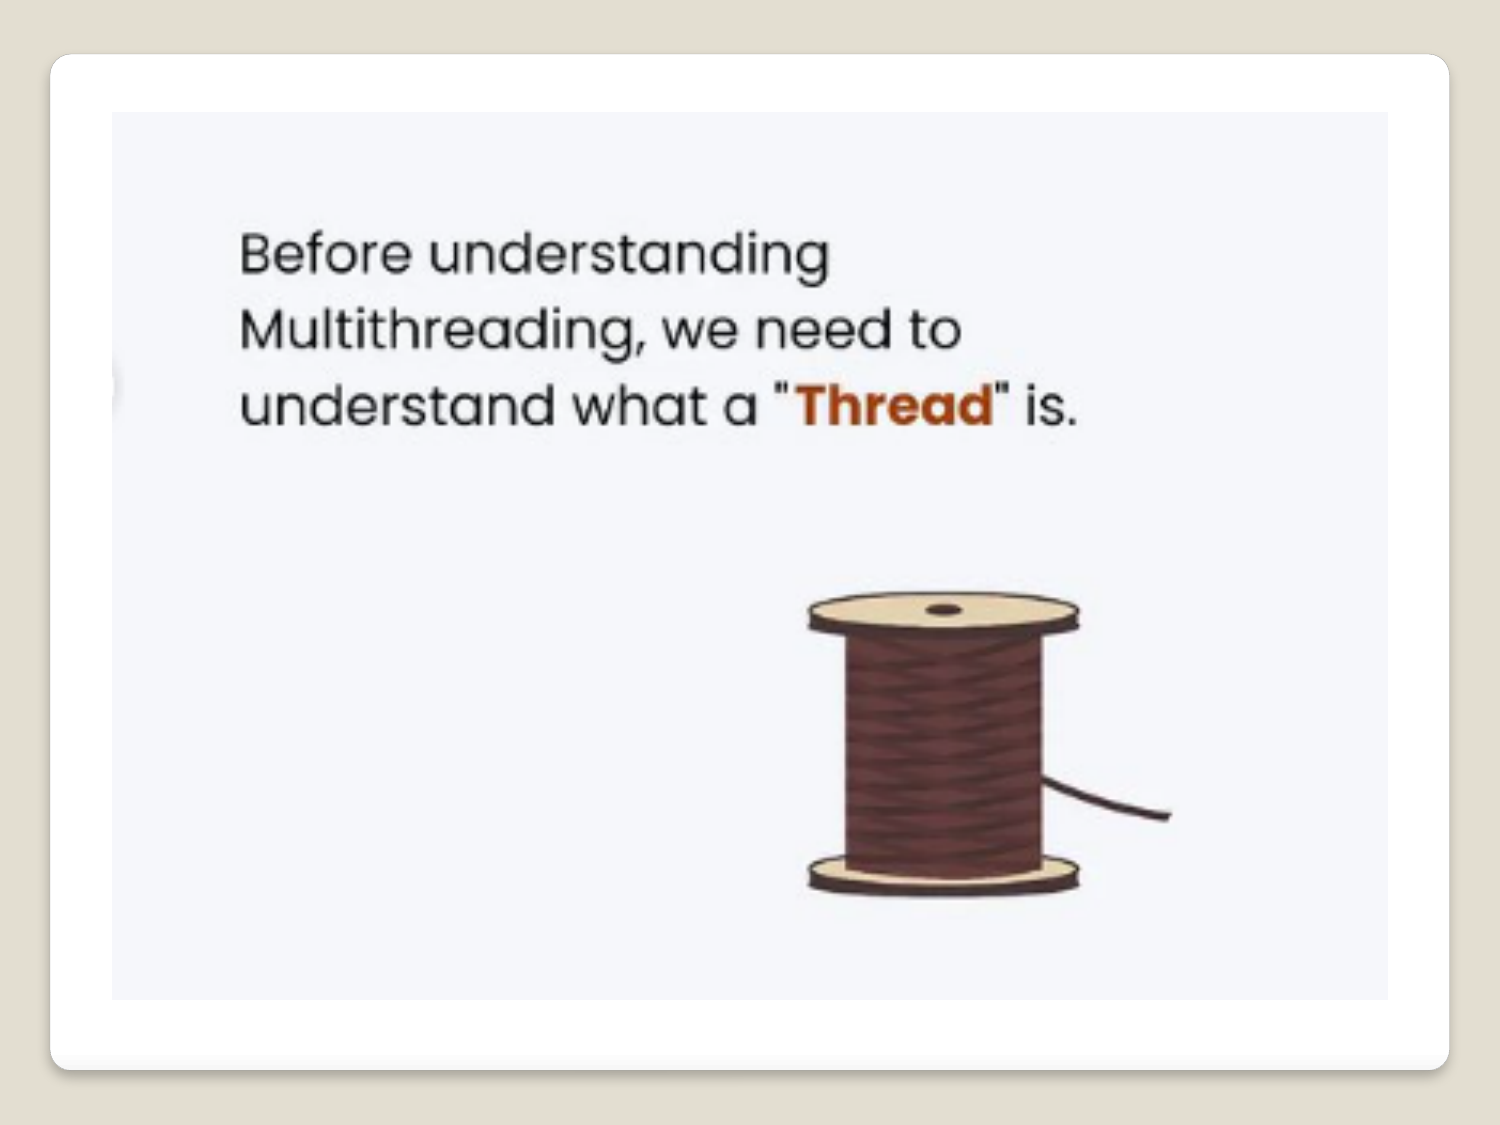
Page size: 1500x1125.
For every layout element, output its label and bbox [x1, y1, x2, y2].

picture [112, 112, 1388, 1001]
